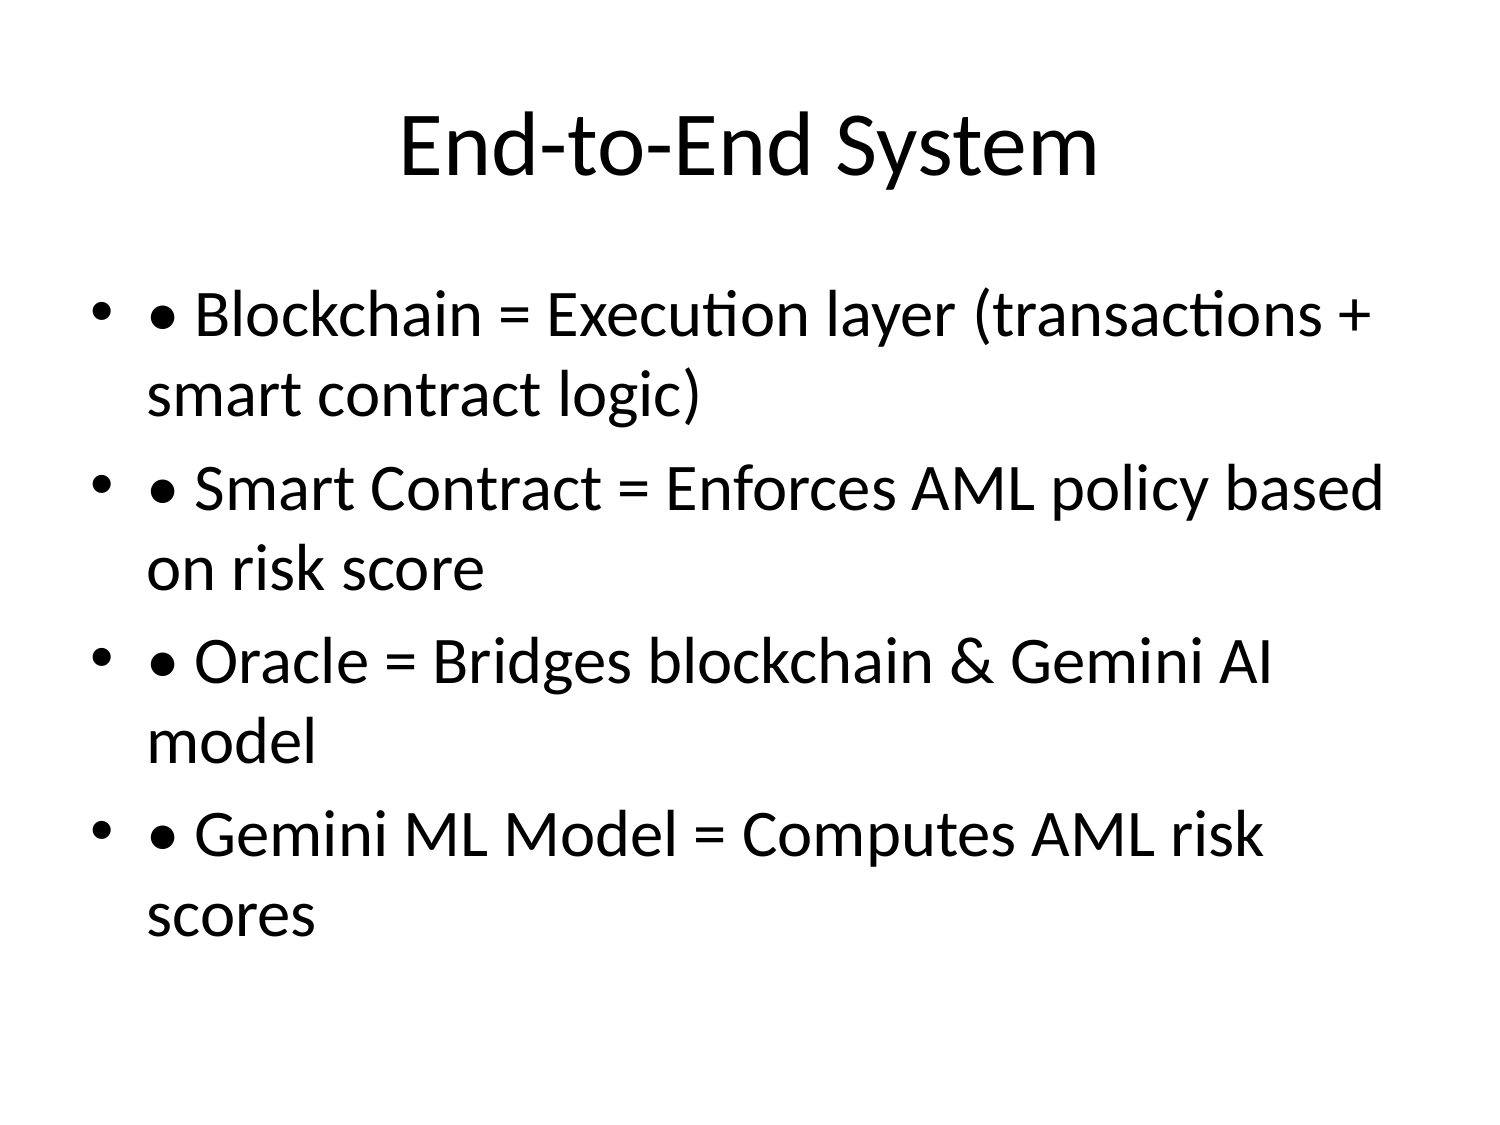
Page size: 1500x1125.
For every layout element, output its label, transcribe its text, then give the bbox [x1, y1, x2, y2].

list • Blockchain = Execution layer (transactions + smart contract logic) • Smart Contract = Enforces AML policy based on risk score • Oracle = Bridges blockchain & Gemini AI model • Gemini ML Model = Computes AML risk scores [75, 262, 1425, 1005]
title End-to-End System [75, 45, 1425, 233]
